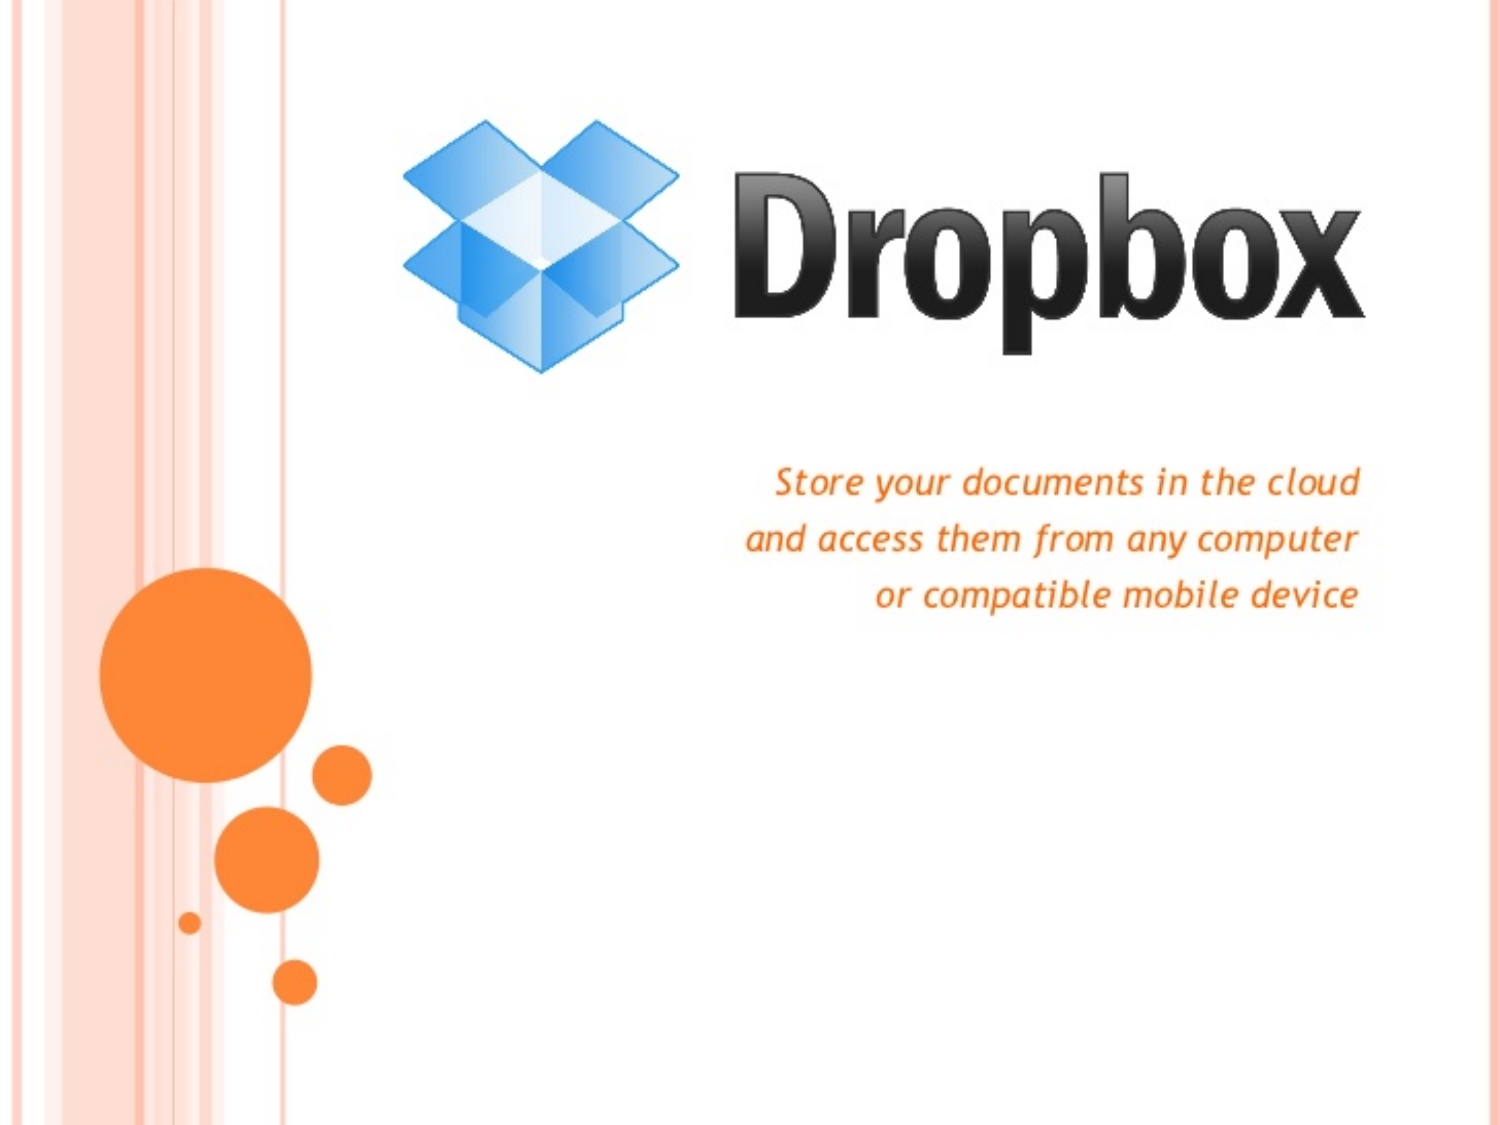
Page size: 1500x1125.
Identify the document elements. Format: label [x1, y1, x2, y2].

list [0, 0, 1500, 1125]
